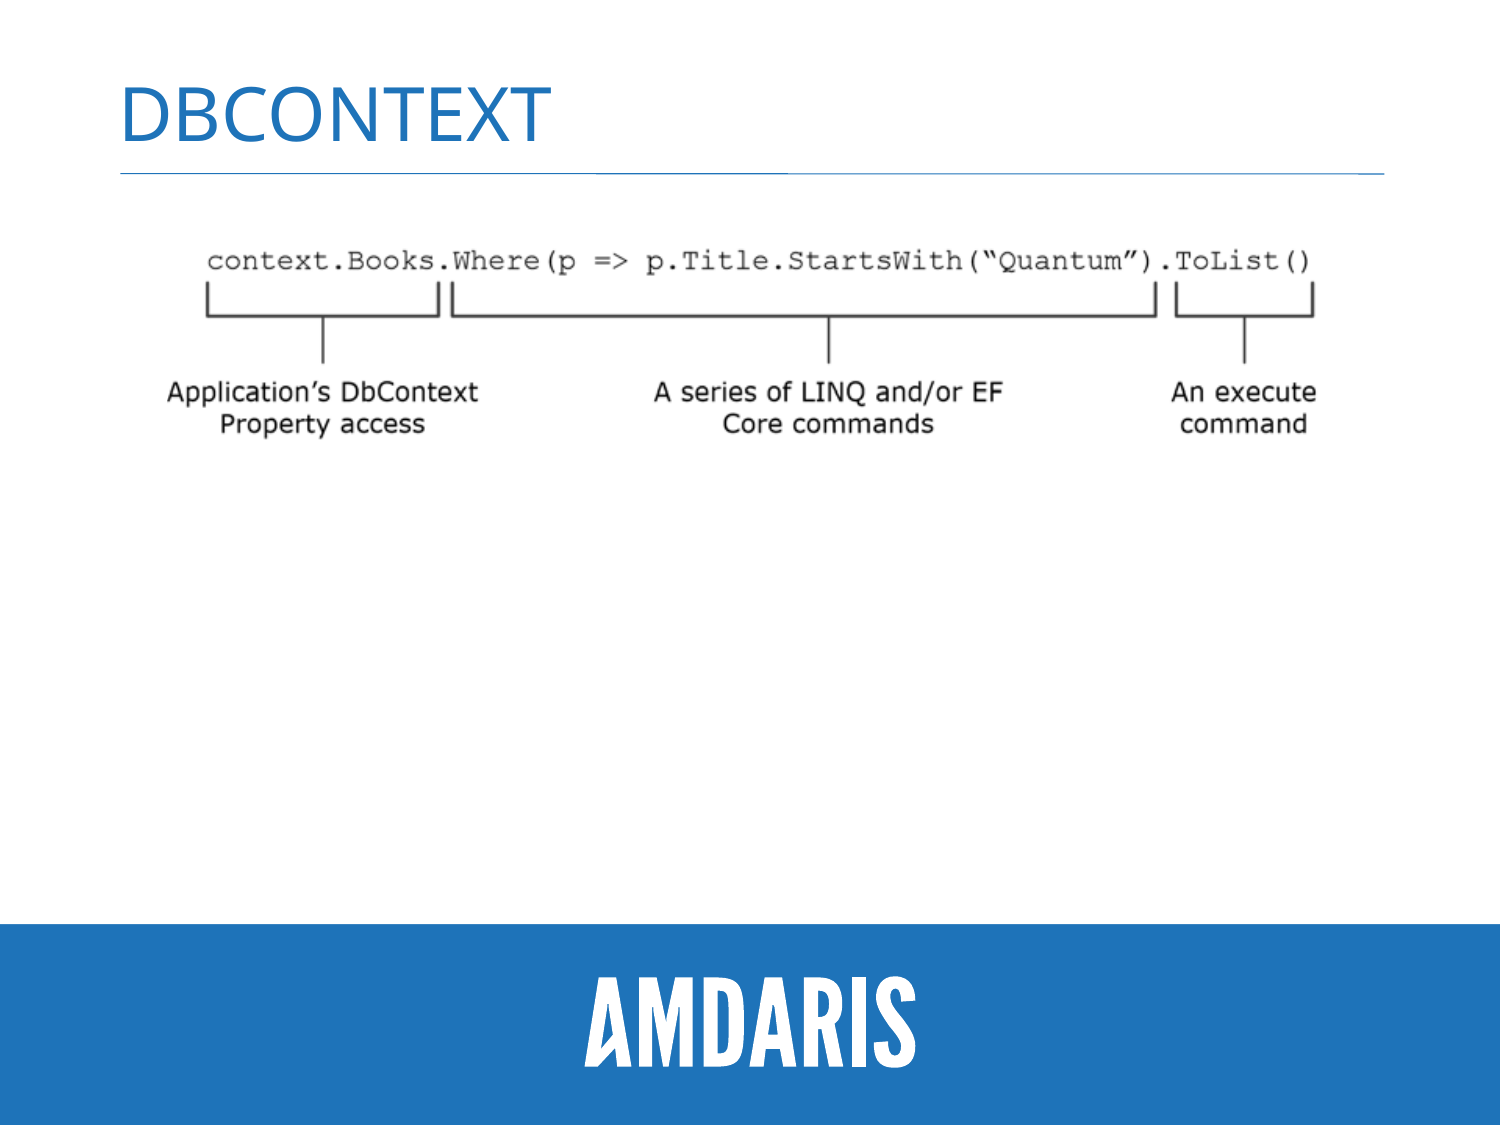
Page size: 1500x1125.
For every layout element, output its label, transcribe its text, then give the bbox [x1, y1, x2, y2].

title DbContext [103, 59, 1397, 175]
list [167, 238, 1333, 441]
